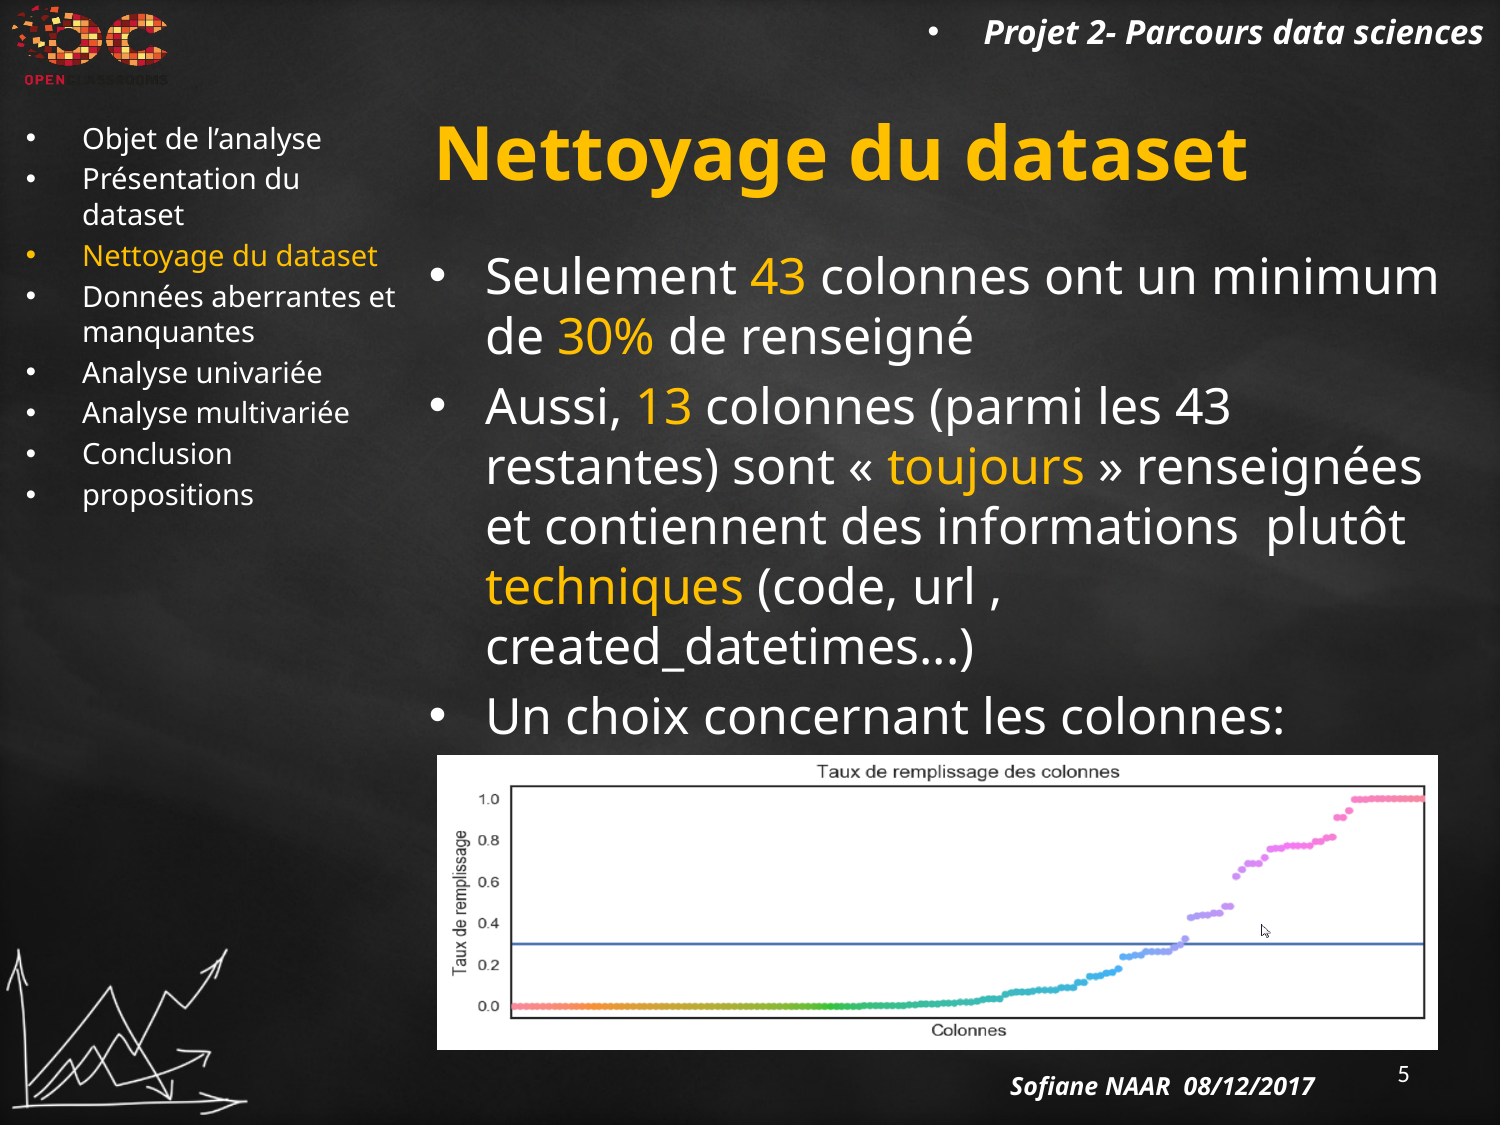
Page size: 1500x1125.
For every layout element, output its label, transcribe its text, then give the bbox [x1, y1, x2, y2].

slide_number 5 [1074, 1058, 1425, 1103]
picture [437, 755, 1438, 1051]
list Seulement 43 colonnes ont un minimum de 30% de renseigné Aussi, 13 colonnes (parmi les 43 restantes) sont « toujours » renseignées et contiennent des informations plutôt techniques (code, url , created_datetimes...) Un choix concernant les colonnes: écarter toute variable « presque » vide. [413, 236, 1463, 1100]
text_box Objet de l’analyse Présentation du dataset Nettoyage du dataset Données aberrantes et manquantes Analyse univariée Analyse multivariée Conclusion propositions [10, 112, 419, 971]
title Nettoyage du dataset [418, 89, 1425, 212]
text_box Sofiane NAAR 08/12/2017 [837, 1062, 1488, 1112]
text_box Projet 2- Parcours data sciences [237, 3, 1500, 90]
picture [0, 0, 1500, 1125]
